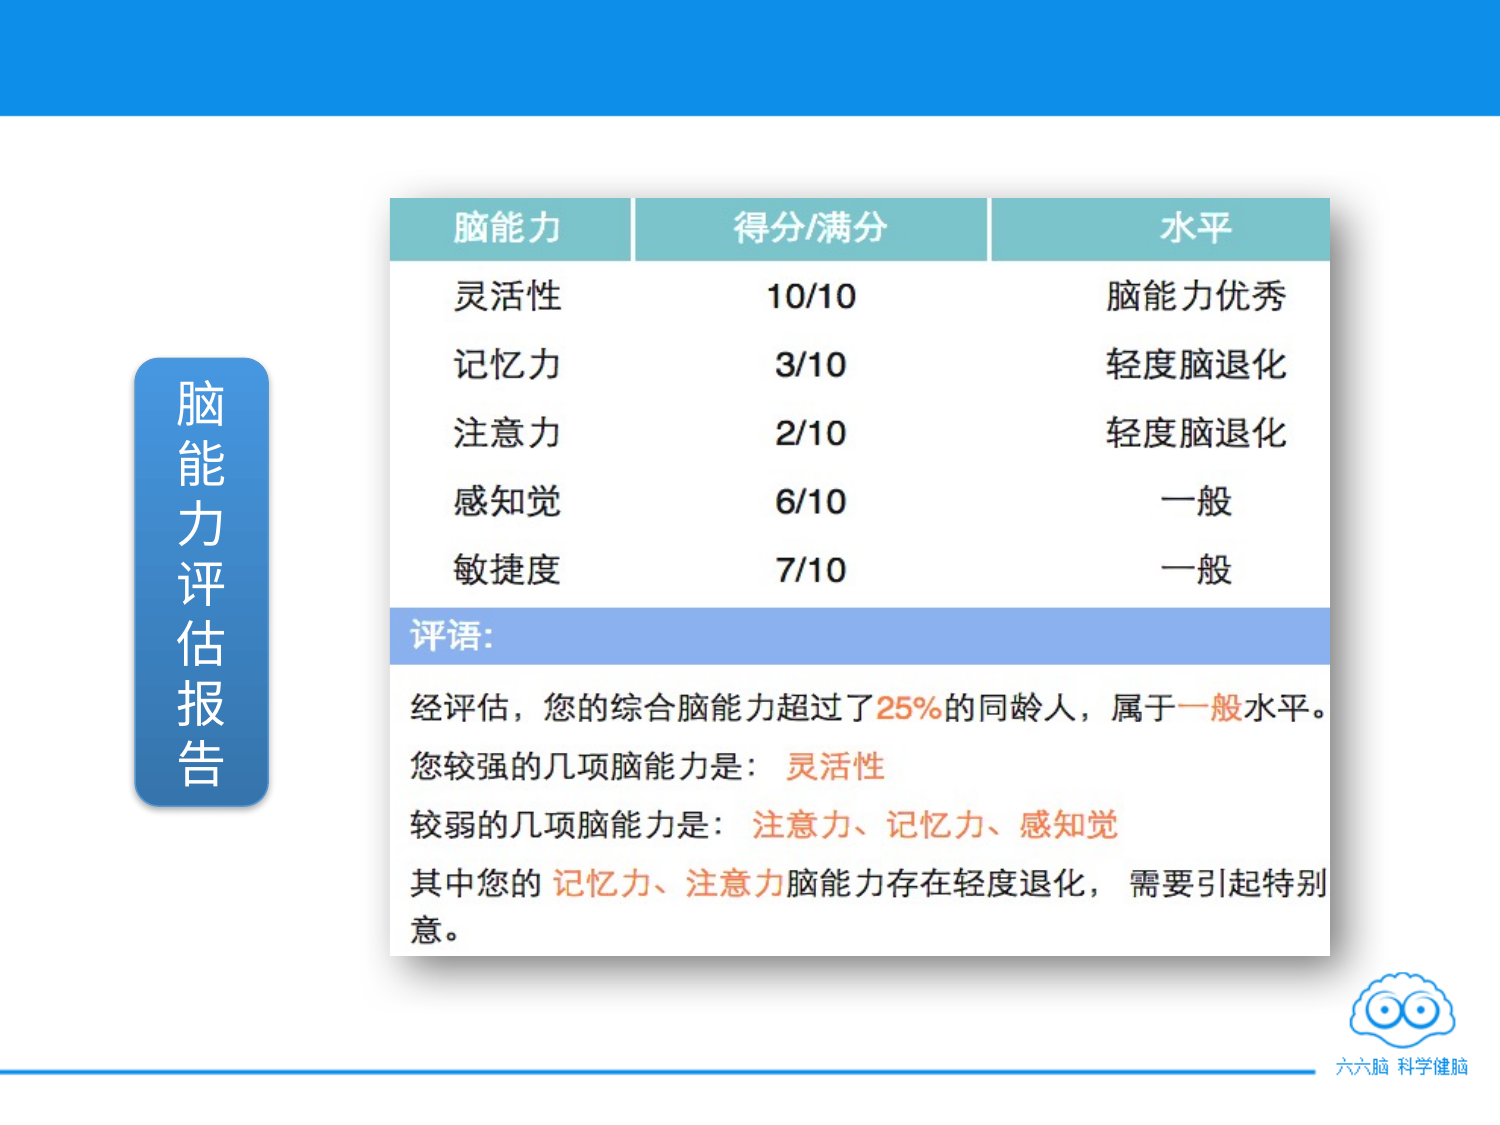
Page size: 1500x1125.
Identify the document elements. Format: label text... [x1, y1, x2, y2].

text_box 脑 能 力 评 估 报 告 [134, 357, 269, 807]
picture [0, 0, 1500, 1125]
